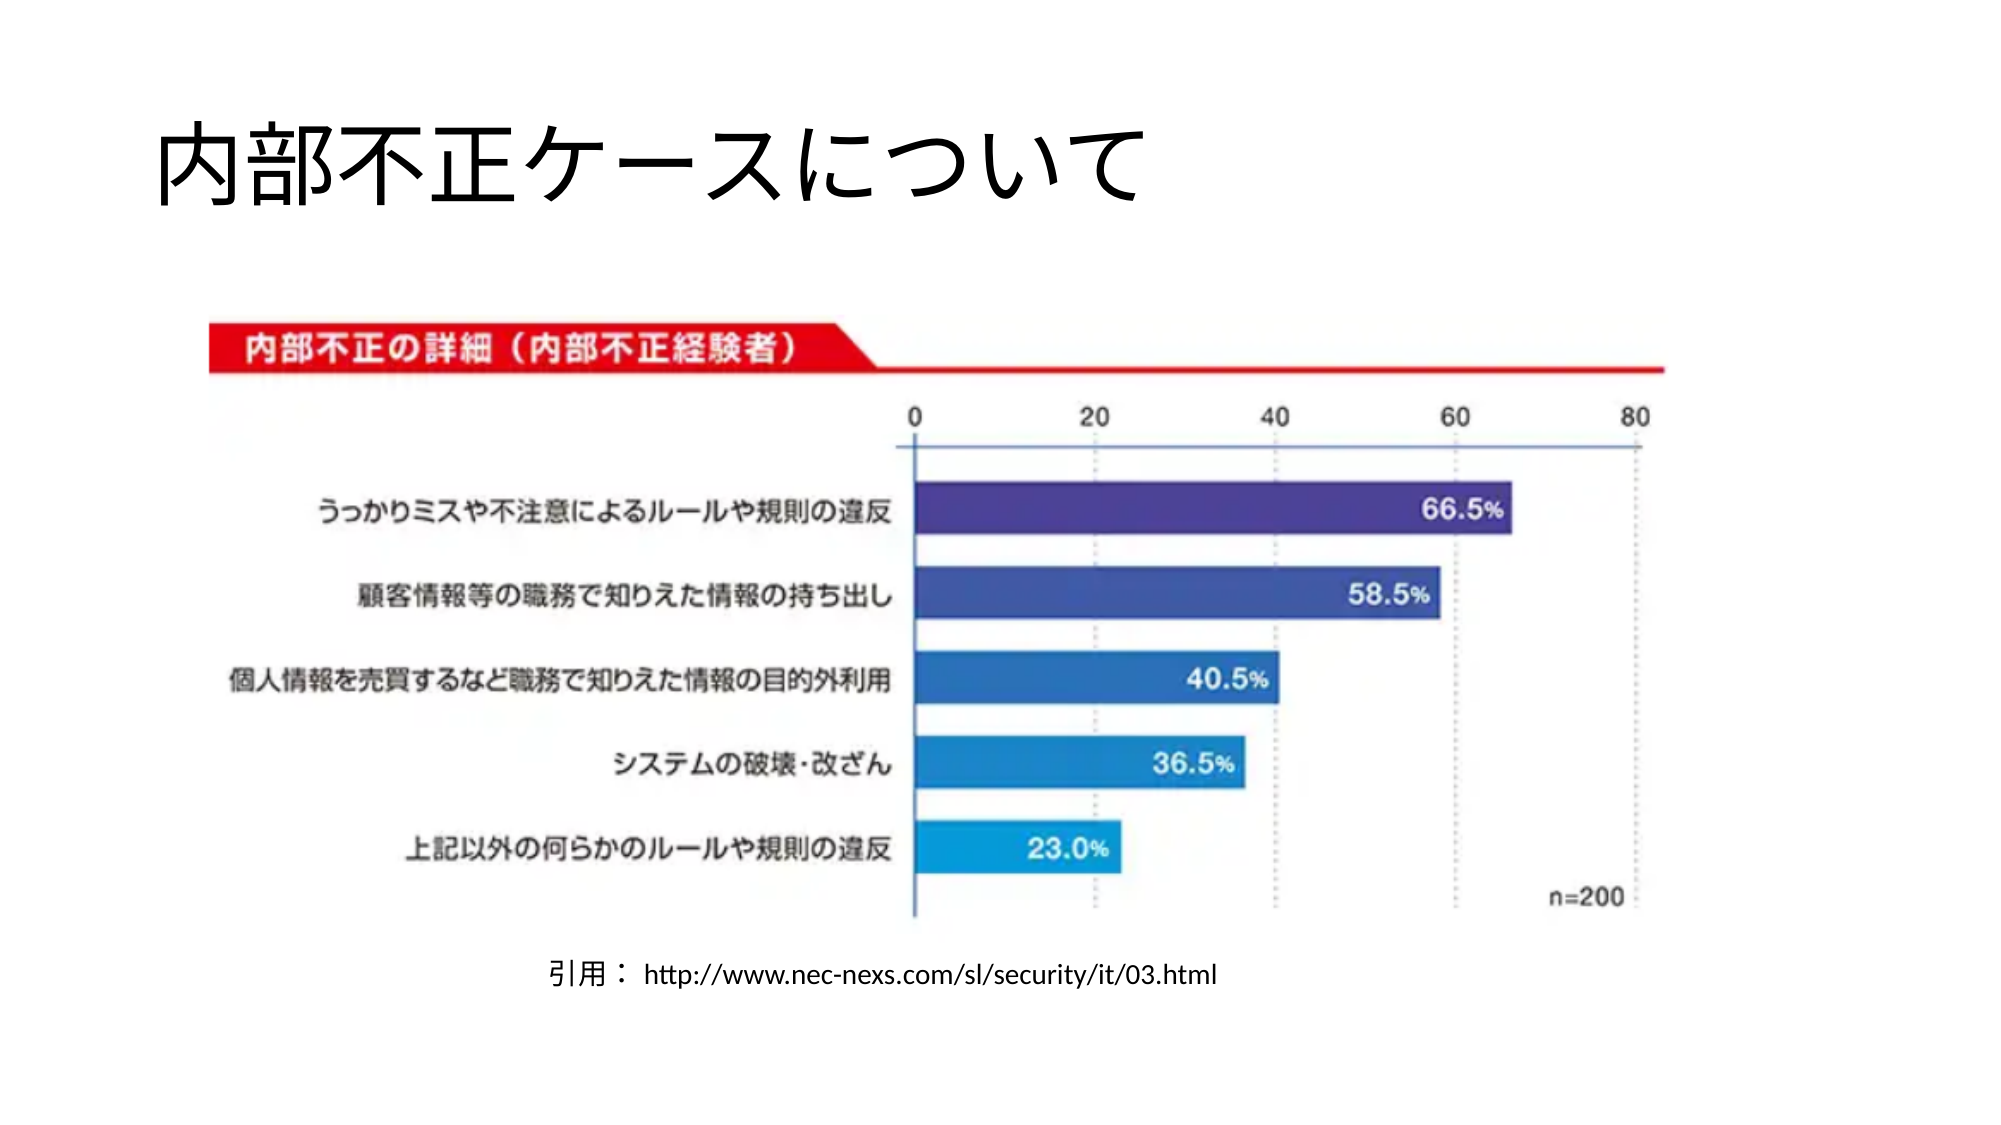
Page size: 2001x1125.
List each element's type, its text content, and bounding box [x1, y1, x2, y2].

text_box 引用：http://www.nec-nexs.com/sl/security/it/03.html [534, 948, 1466, 998]
title 内部不正ケースについて [137, 59, 1863, 278]
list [194, 310, 1674, 946]
